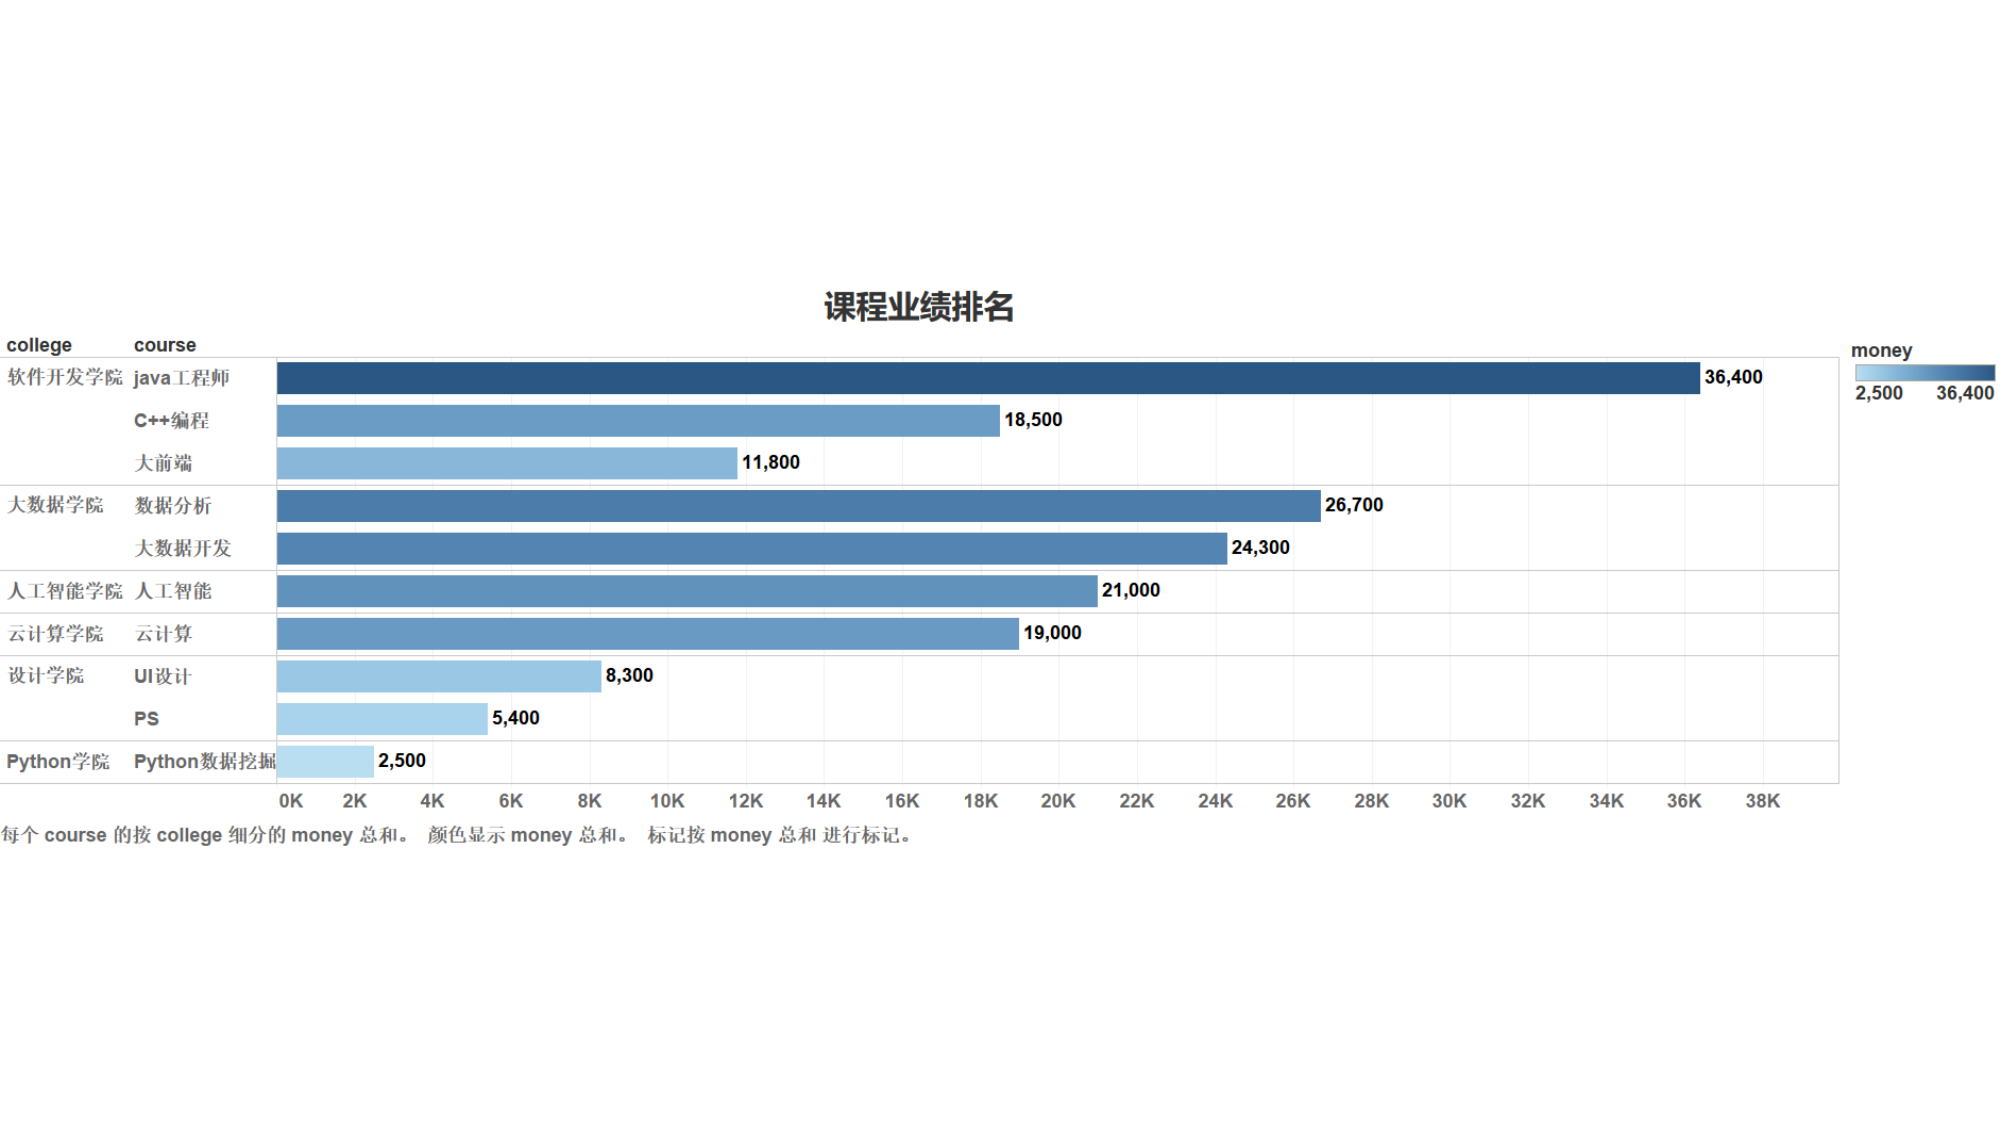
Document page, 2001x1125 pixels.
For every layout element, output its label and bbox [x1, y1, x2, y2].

picture [0, 277, 2000, 848]
